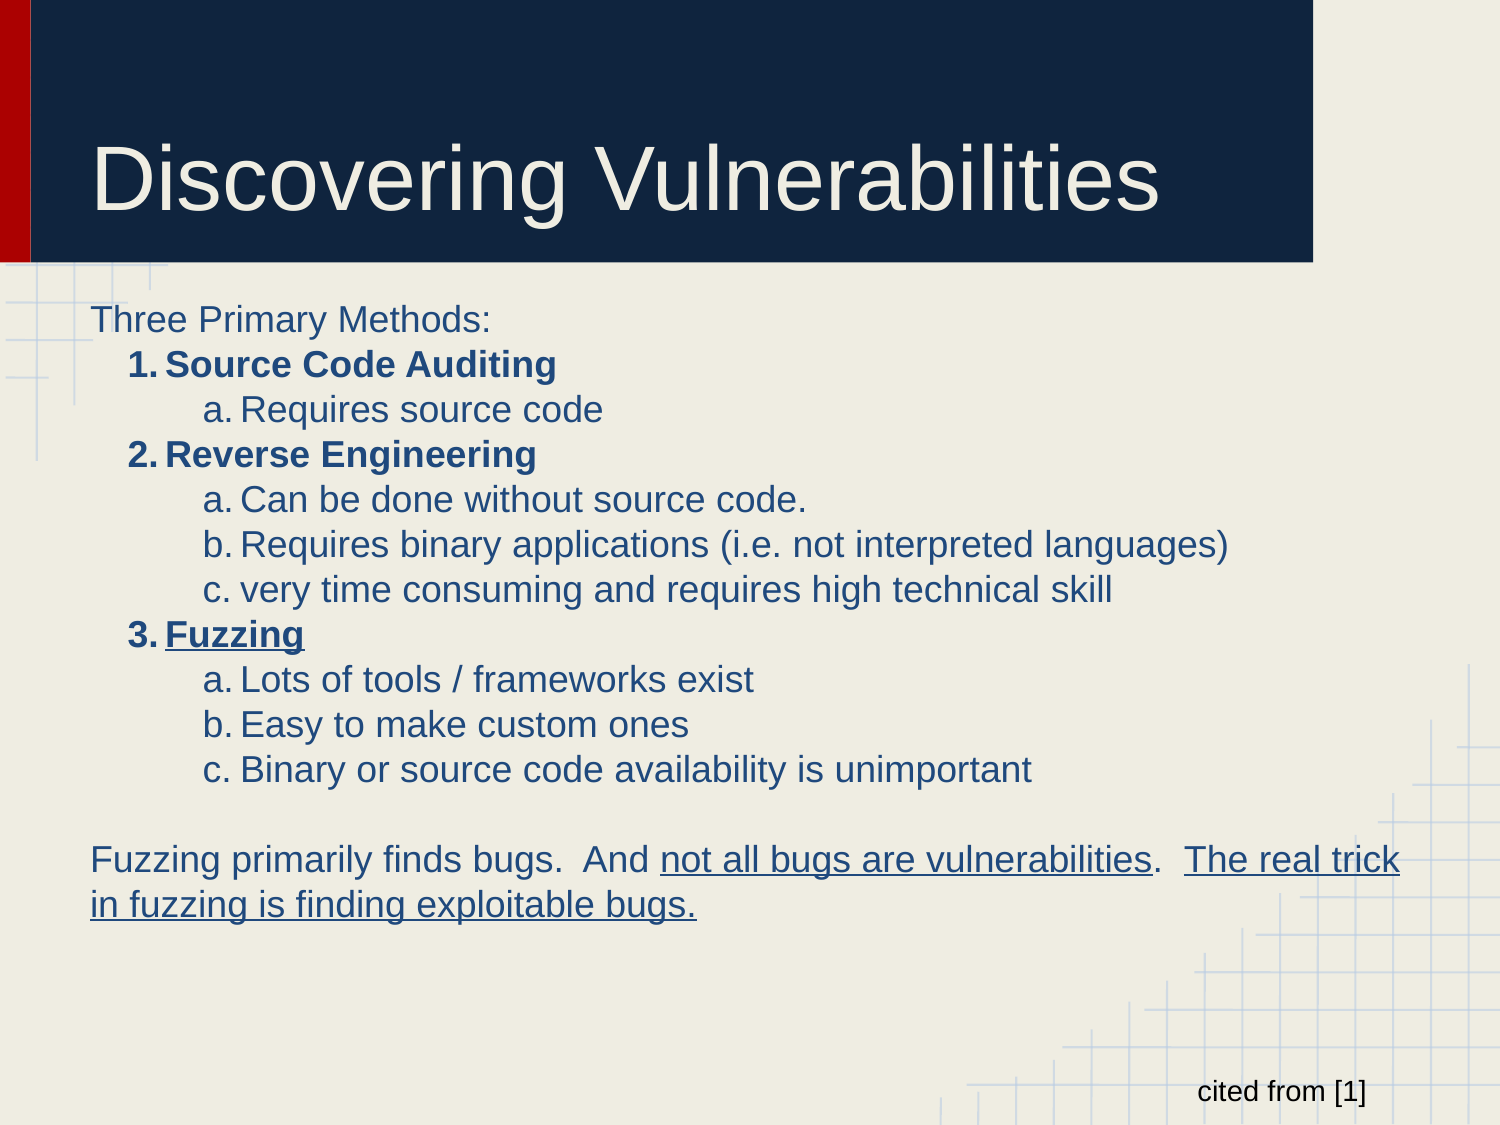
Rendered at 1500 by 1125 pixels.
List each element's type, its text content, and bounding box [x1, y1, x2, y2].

title Discovering Vulnerabilities [75, 22, 1276, 244]
text_box cited from [1] [1182, 1057, 1471, 1107]
list Three Primary Methods: Source Code Auditing Requires source code Reverse Engineering Can be done without source code. Requires binary applications (i.e. not interpreted languages) very time consuming and requires high technical skill Fuzzing Lots of tools / frameworks exist Easy to make custom ones Binary or source code availability is unimportant Fuzzing primarily finds bugs. And not all bugs are vulnerabilities. The real trick in fuzzing is finding exploitable bugs. [75, 279, 1425, 1074]
